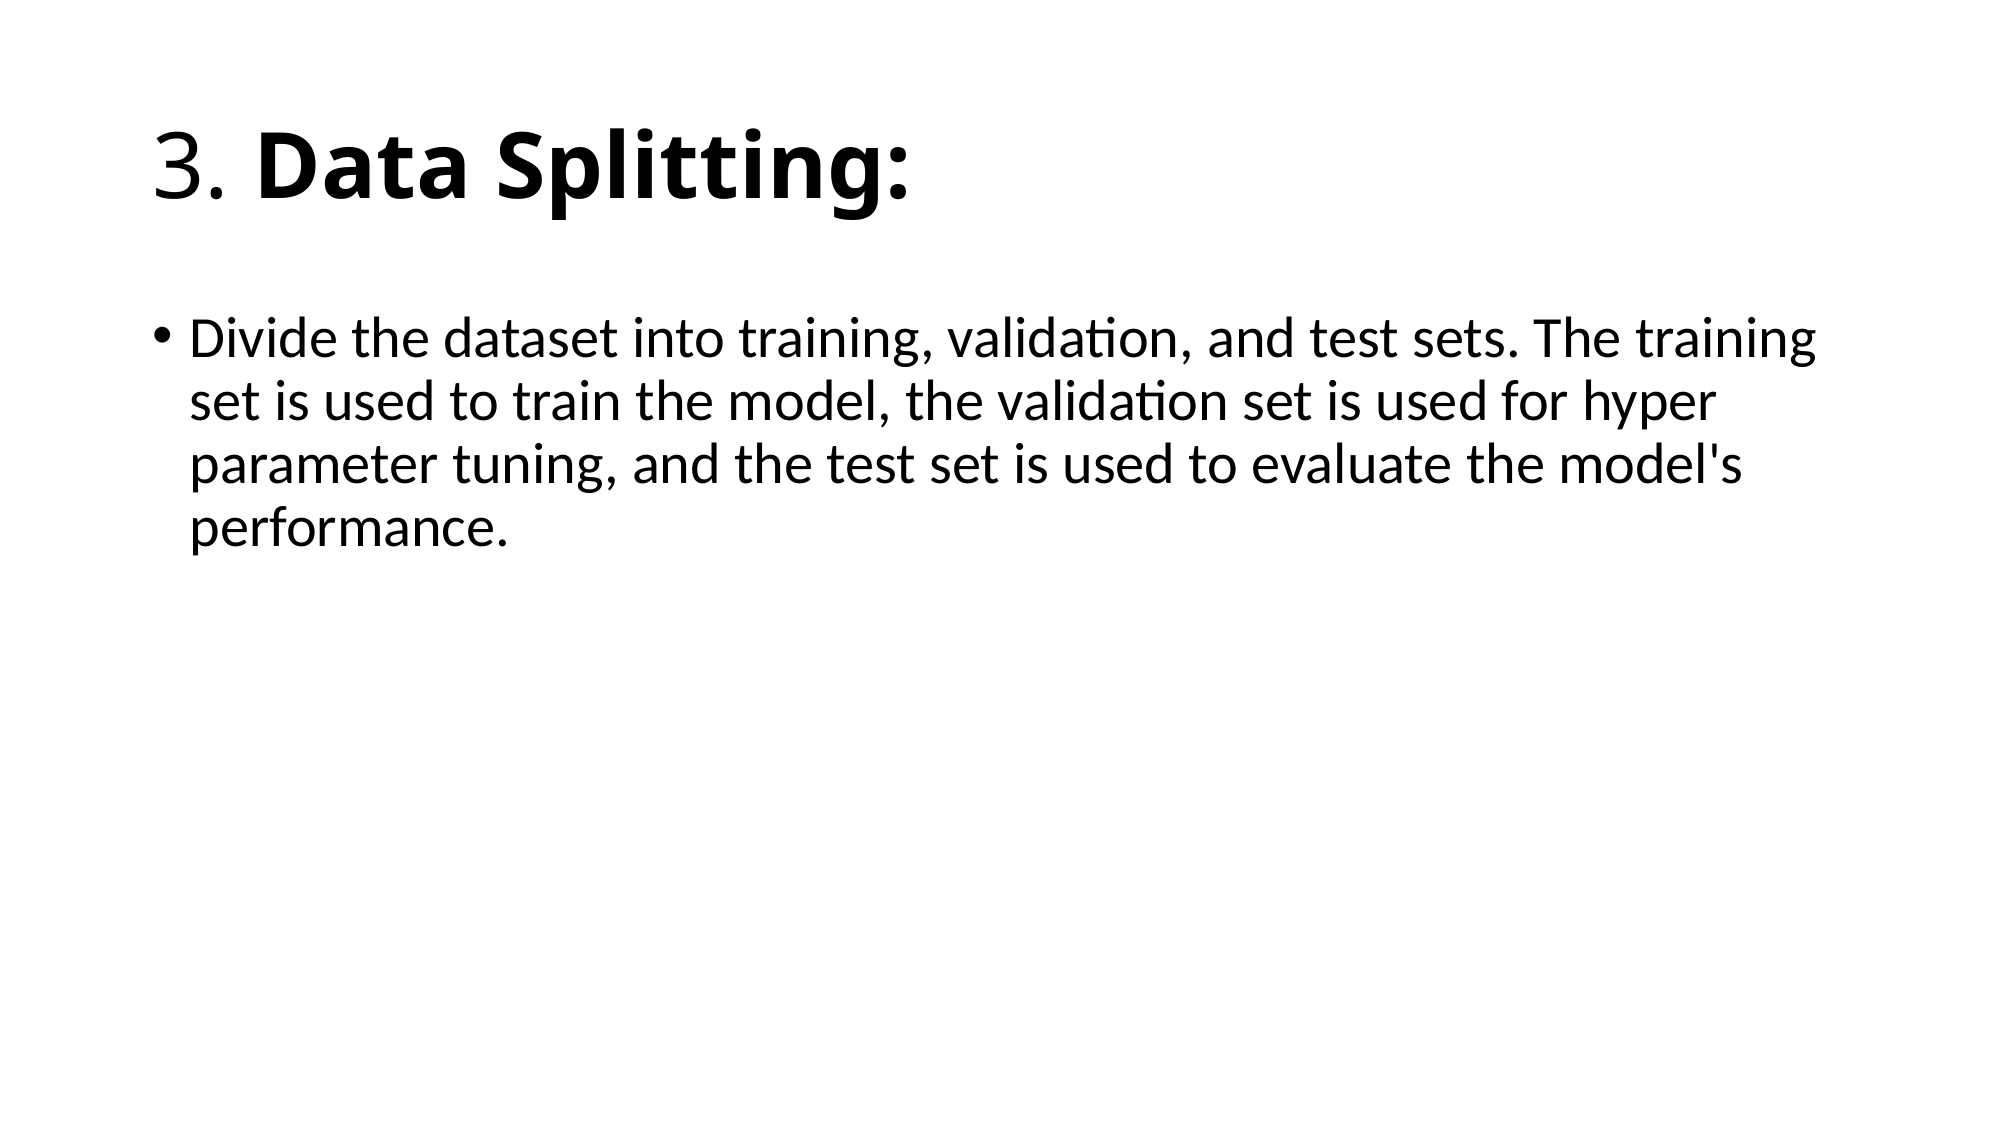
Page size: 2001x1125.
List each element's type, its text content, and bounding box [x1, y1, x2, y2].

title 3. Data Splitting: [137, 59, 1863, 278]
list Divide the dataset into training, validation, and test sets. The training set is used to train the model, the validation set is used for hyper parameter tuning, and the test set is used to evaluate the model's performance. [137, 299, 1863, 1014]
